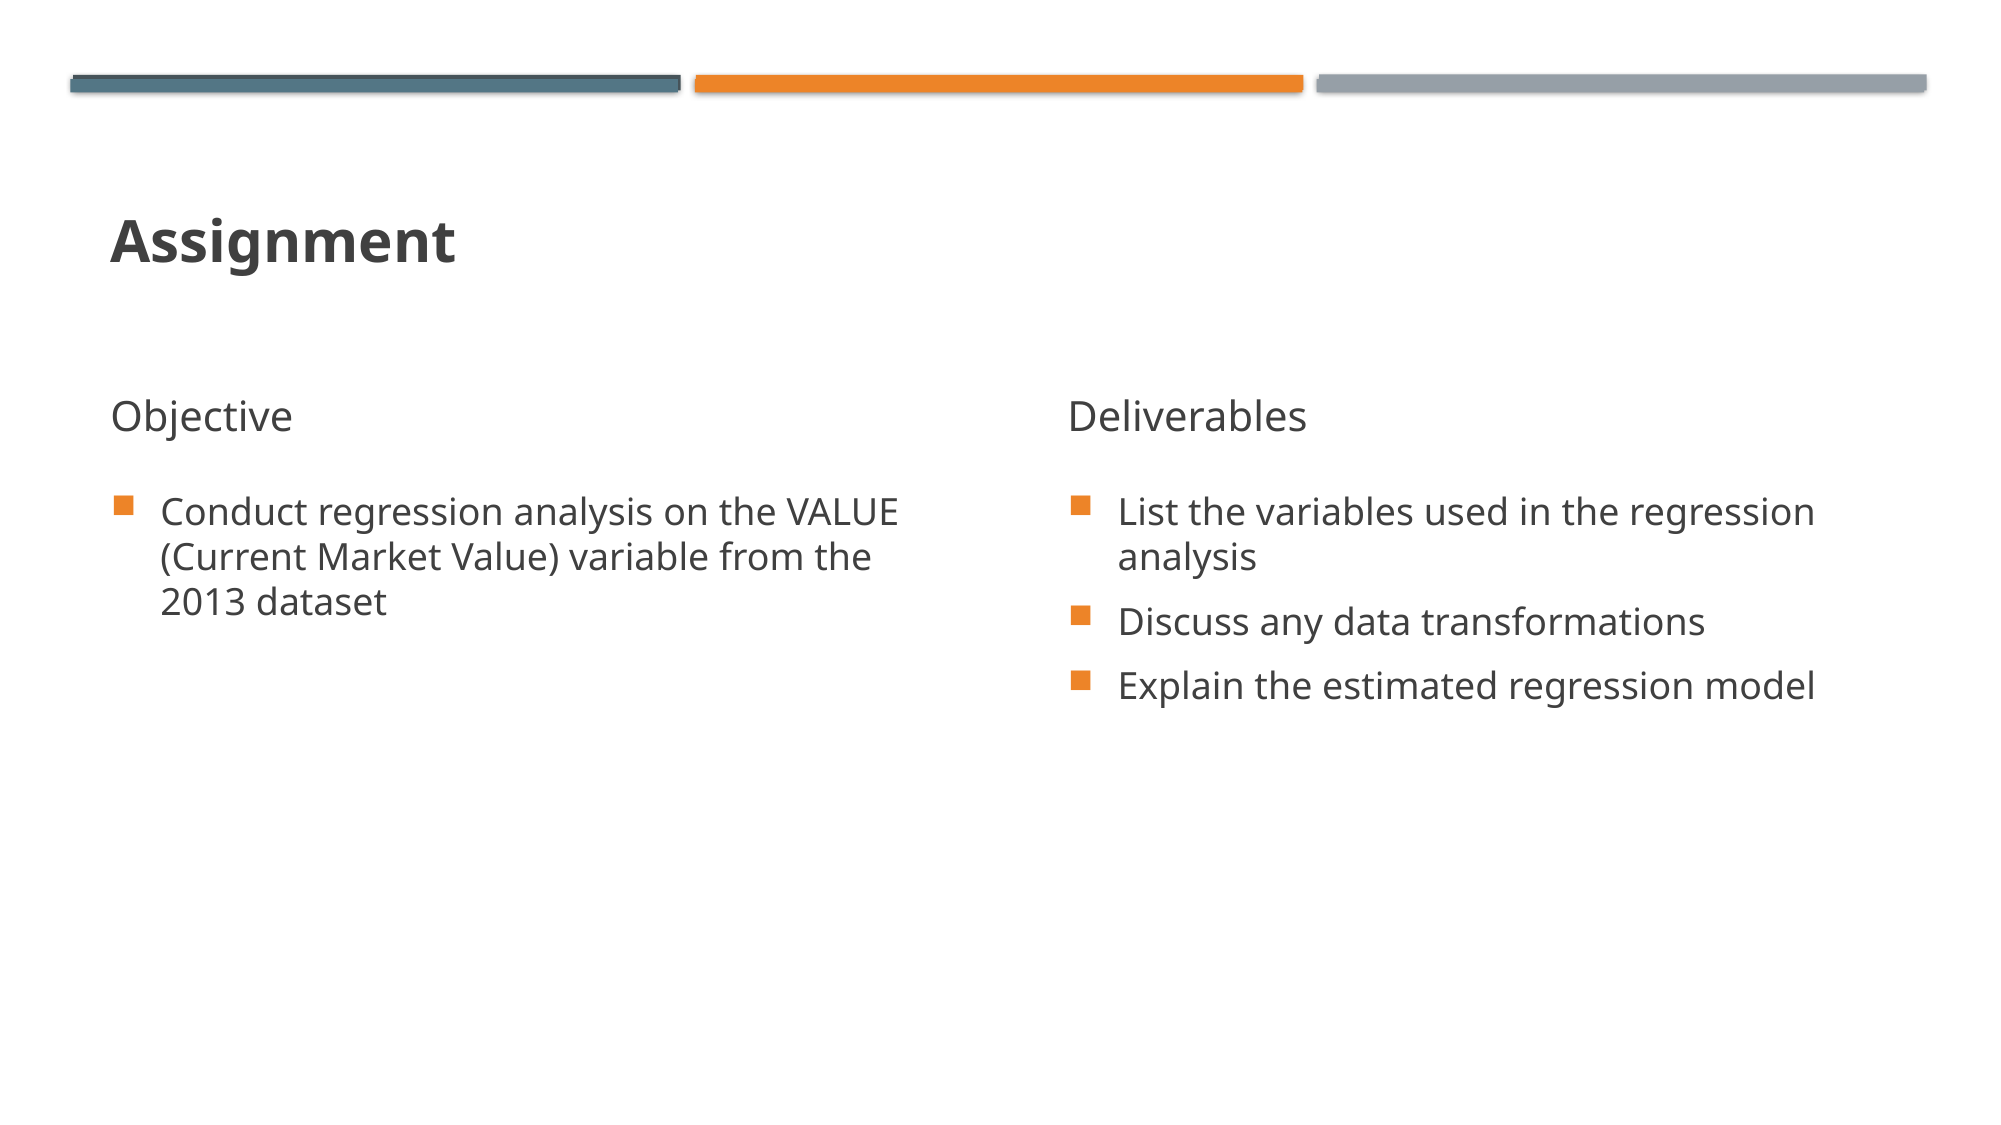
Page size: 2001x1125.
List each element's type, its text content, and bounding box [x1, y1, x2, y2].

list List the variables used in the regression analysis Discuss any data transformations Explain the estimated regression model [1052, 479, 1905, 962]
list Objective [95, 369, 948, 461]
title Assignment [95, 119, 1905, 282]
list Conduct regression analysis on the VALUE (Current Market Value) variable from the 2013 dataset [95, 479, 948, 962]
list Deliverables [1052, 369, 1905, 460]
